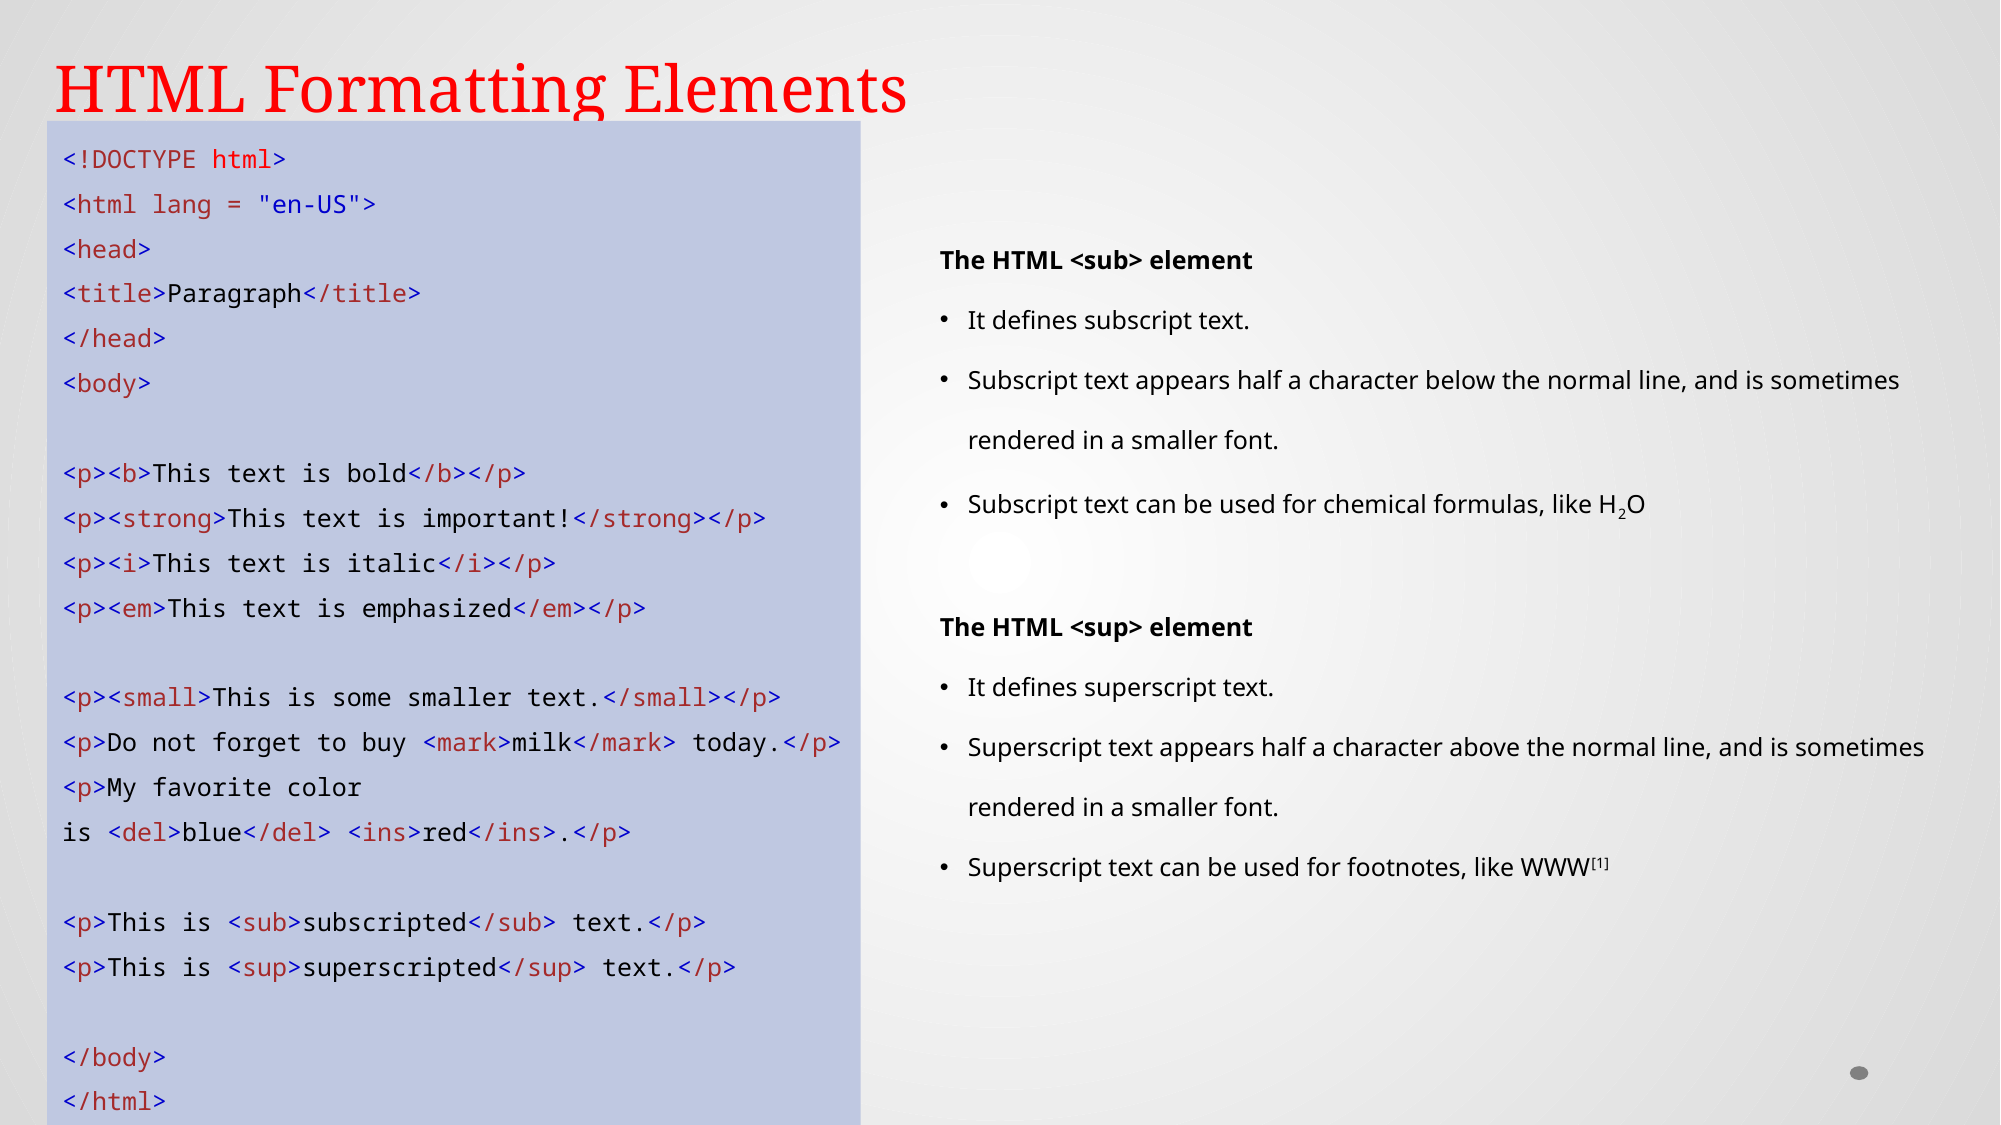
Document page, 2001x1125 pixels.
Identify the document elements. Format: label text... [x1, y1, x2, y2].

text_box The HTML <sub> element It defines subscript text. Subscript text appears half a character below the normal line, and is sometimes rendered in a smaller font. Subscript text can be used for chemical formulas, like H2O The HTML <sup> element It defines superscript text. Superscript text appears half a character above the normal line, and is sometimes rendered in a smaller font. Superscript text can be used for footnotes, like WWW[1] [924, 207, 1969, 889]
title HTML Formatting Elements [0, 0, 965, 133]
list <!DOCTYPE html> <html lang = "en-US"> <head> <title>Paragraph</title> </head> <body> <p><b>This text is bold</b></p> <p><strong>This text is important!</strong></p> <p><i>This text is italic</i></p> <p><em>This text is emphasized</em></p> <p><small>This is some smaller text.</small></p> <p>Do not forget to buy <mark>milk</mark> today.</p> <p>My favorite color is <del>blue</del> <ins>red</ins>.</p> <p>This is <sub>subscripted</sub> text.</p> <p>This is <sup>superscripted</sup> text.</p> </body> </html> [47, 120, 861, 1125]
